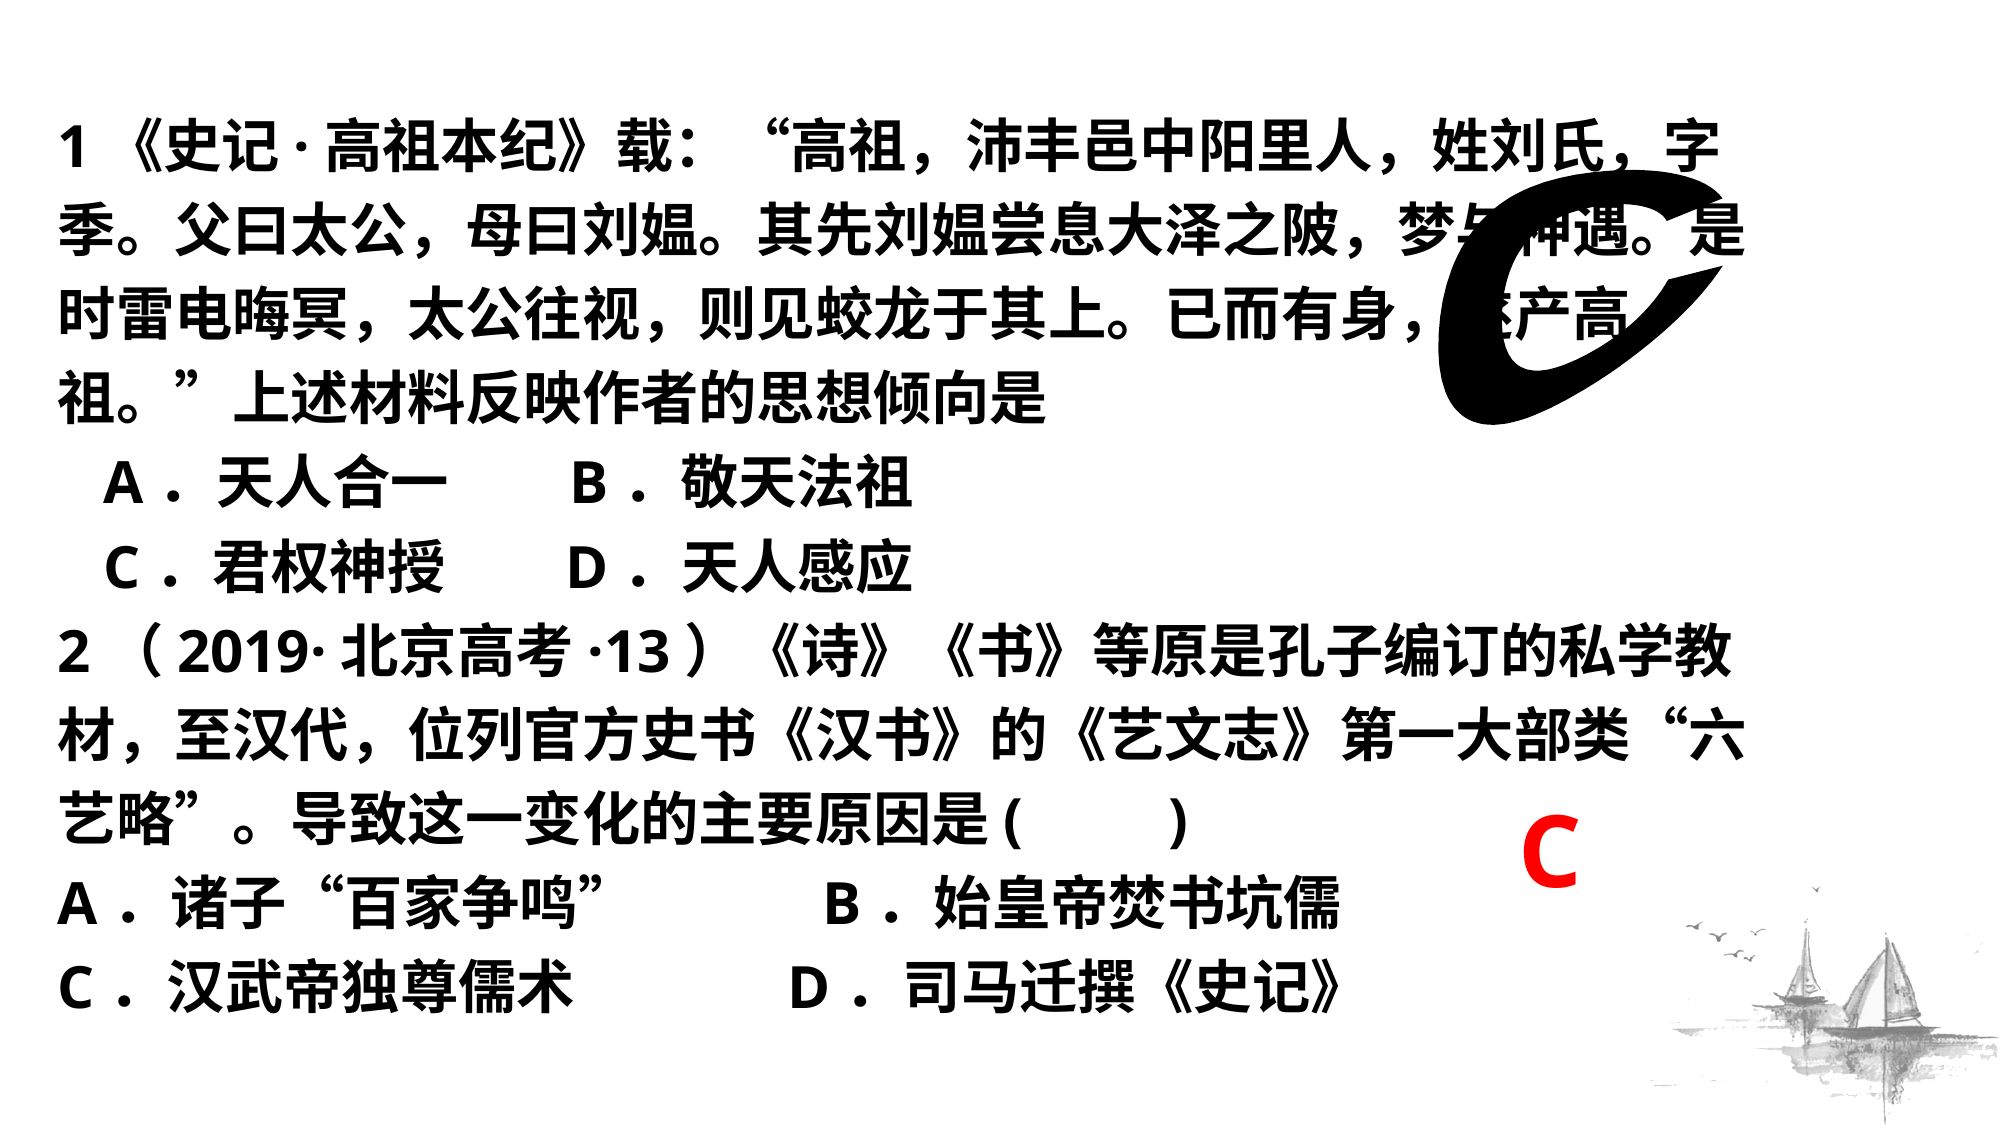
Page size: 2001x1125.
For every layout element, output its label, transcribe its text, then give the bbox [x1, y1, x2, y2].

text_box C [1504, 780, 1803, 915]
picture [1649, 885, 2000, 1125]
text_box 1《史记·高祖本纪》载：“高祖，沛丰邑中阳里人，姓刘氏，字季。父曰太公，母曰刘媪。其先刘媪尝息大泽之陂，梦与神遇。是时雷电晦冥，太公往视，则见蛟龙于其上。已而有身，遂产高祖。”上述材料反映作者的思想倾向是 A．天人合一 B．敬天法祖 C．君权神授 D．天人感应 2（2019·北京高考·13）《诗》《书》等原是孔子编订的私学教材，至汉代，位列官方史书《汉书》的《艺文志》第一大部类“六艺略”。导致这一变化的主要原因是( ) A．诸子“百家争鸣” B．始皇帝焚书坑儒 C．汉武帝独尊儒术 D．司马迁撰《史记》 [43, 87, 1785, 1028]
